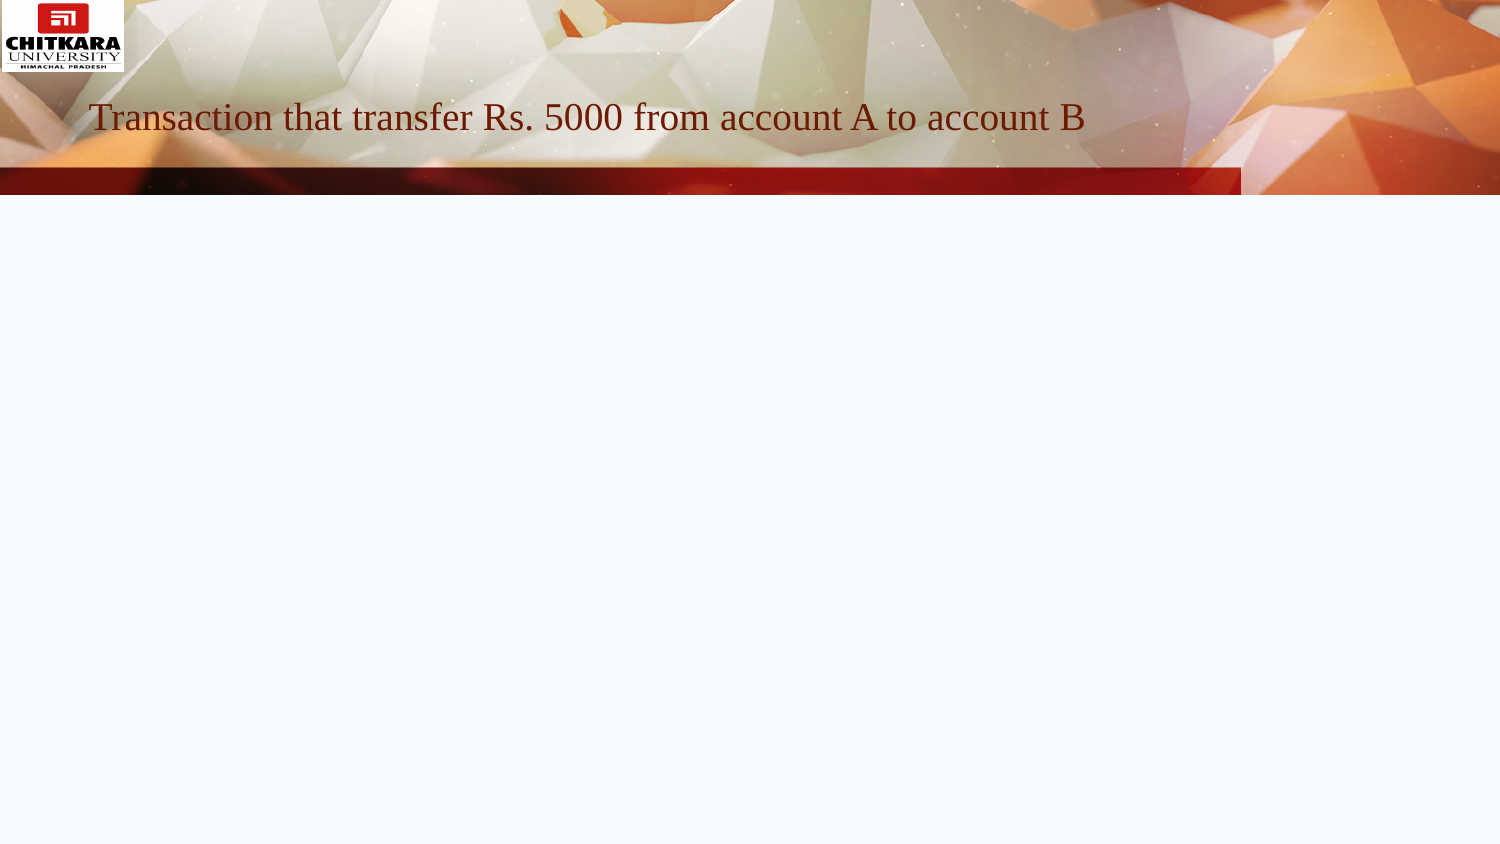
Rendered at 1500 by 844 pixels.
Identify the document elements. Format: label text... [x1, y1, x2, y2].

title Transaction that transfer Rs. 5000 from account A to account B [73, 21, 1427, 147]
picture [0, 0, 1500, 844]
